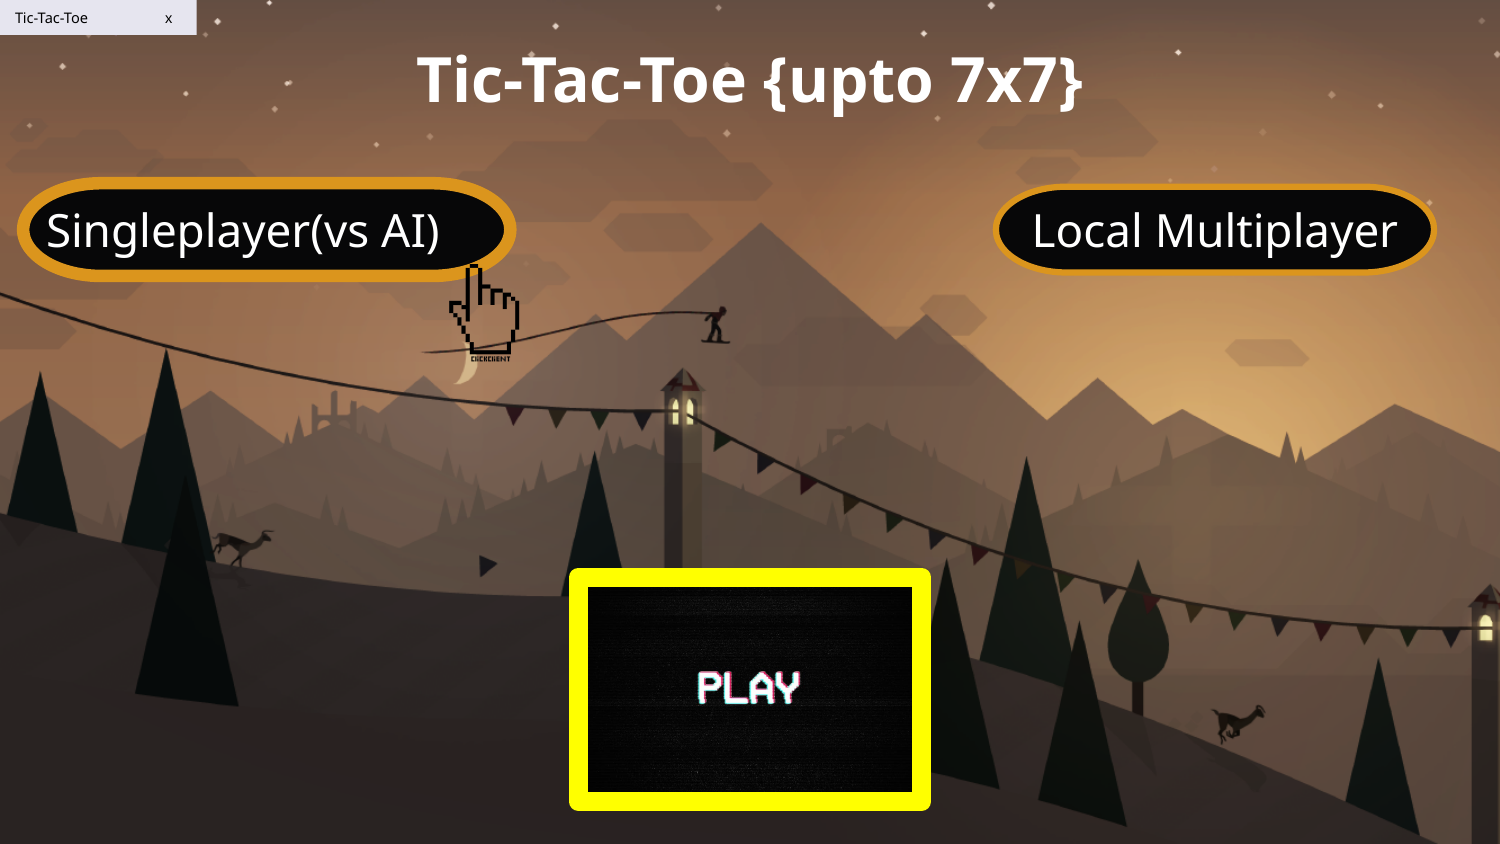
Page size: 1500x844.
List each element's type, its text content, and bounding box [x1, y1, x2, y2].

picture [0, 0, 1500, 844]
text_box Tic-Tac-Toe x [0, 0, 197, 35]
text_box Singleplayer(vs AI) [31, 186, 500, 272]
text_box Tic-Tac-Toe {upto 7x7} [298, 25, 1202, 130]
text_box [500, 206, 511, 253]
text_box [69, 272, 436, 276]
text_box Local Multiplayer [985, 186, 1445, 272]
text_box [23, 209, 31, 250]
